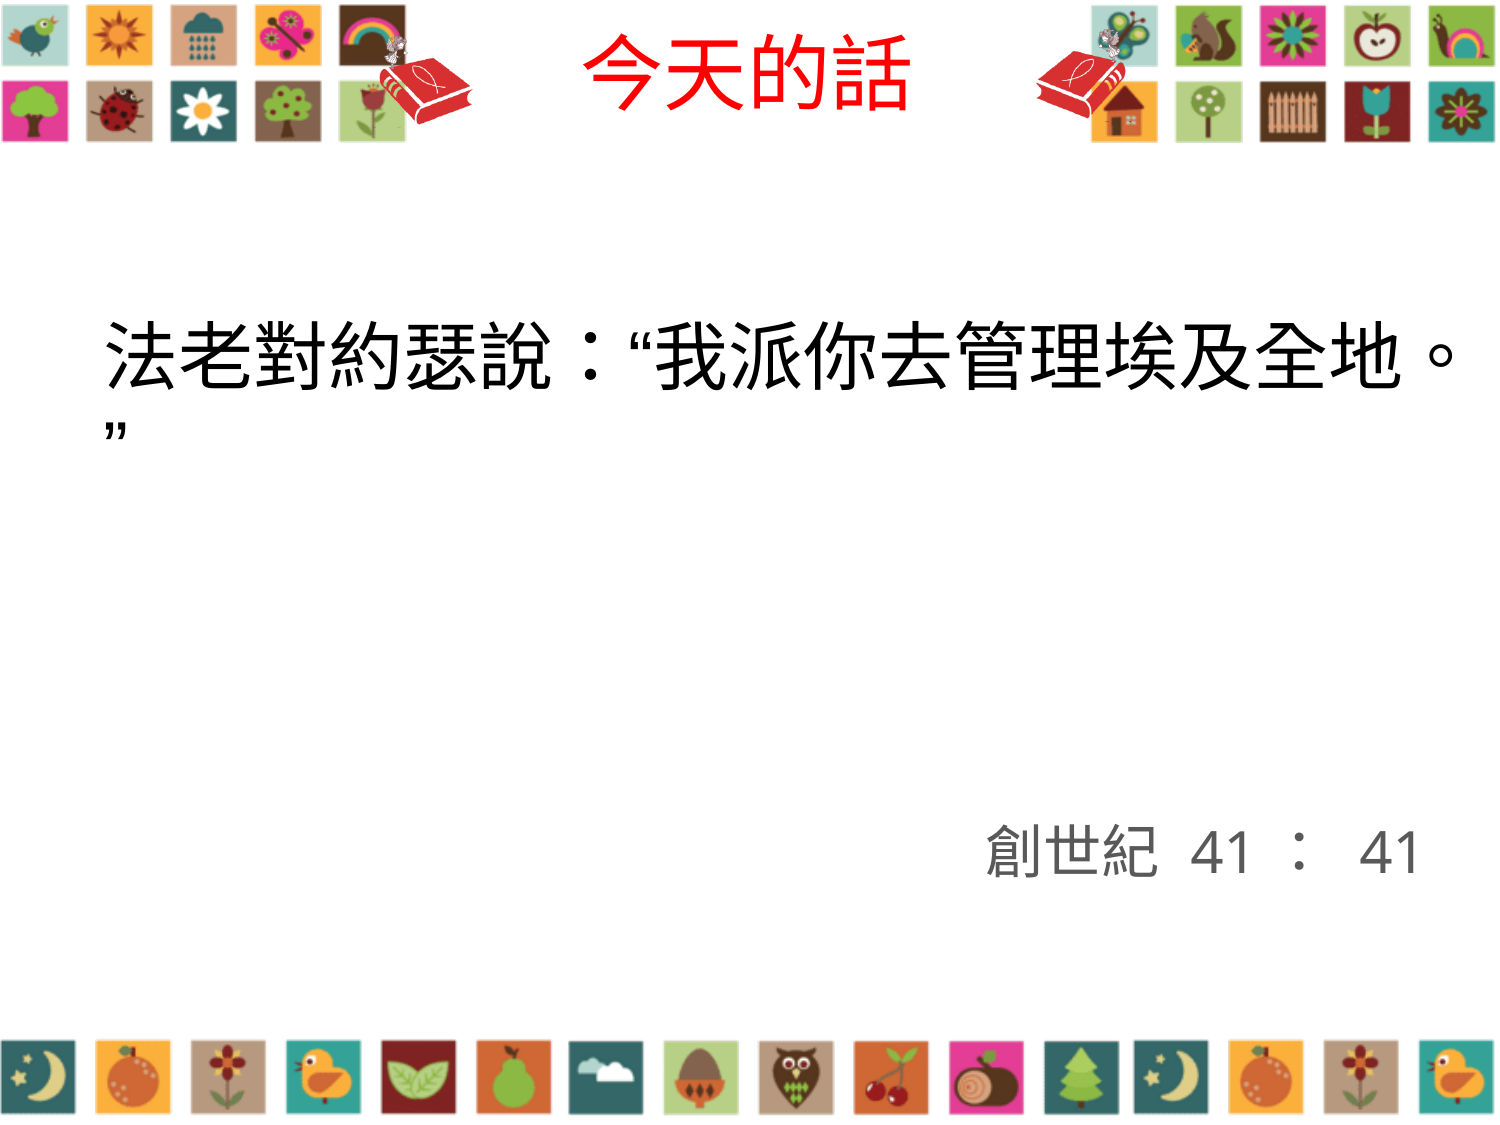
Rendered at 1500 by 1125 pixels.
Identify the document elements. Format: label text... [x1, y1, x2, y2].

picture [1003, 3, 1500, 150]
picture [0, 3, 505, 150]
text_box 創世紀 41： 41 [808, 807, 1441, 893]
text_box 法老對約瑟說：“我派你去管理埃及全地。” [88, 302, 1436, 498]
text_box 今天的話 [425, 13, 1004, 129]
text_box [0, 1028, 1500, 1118]
